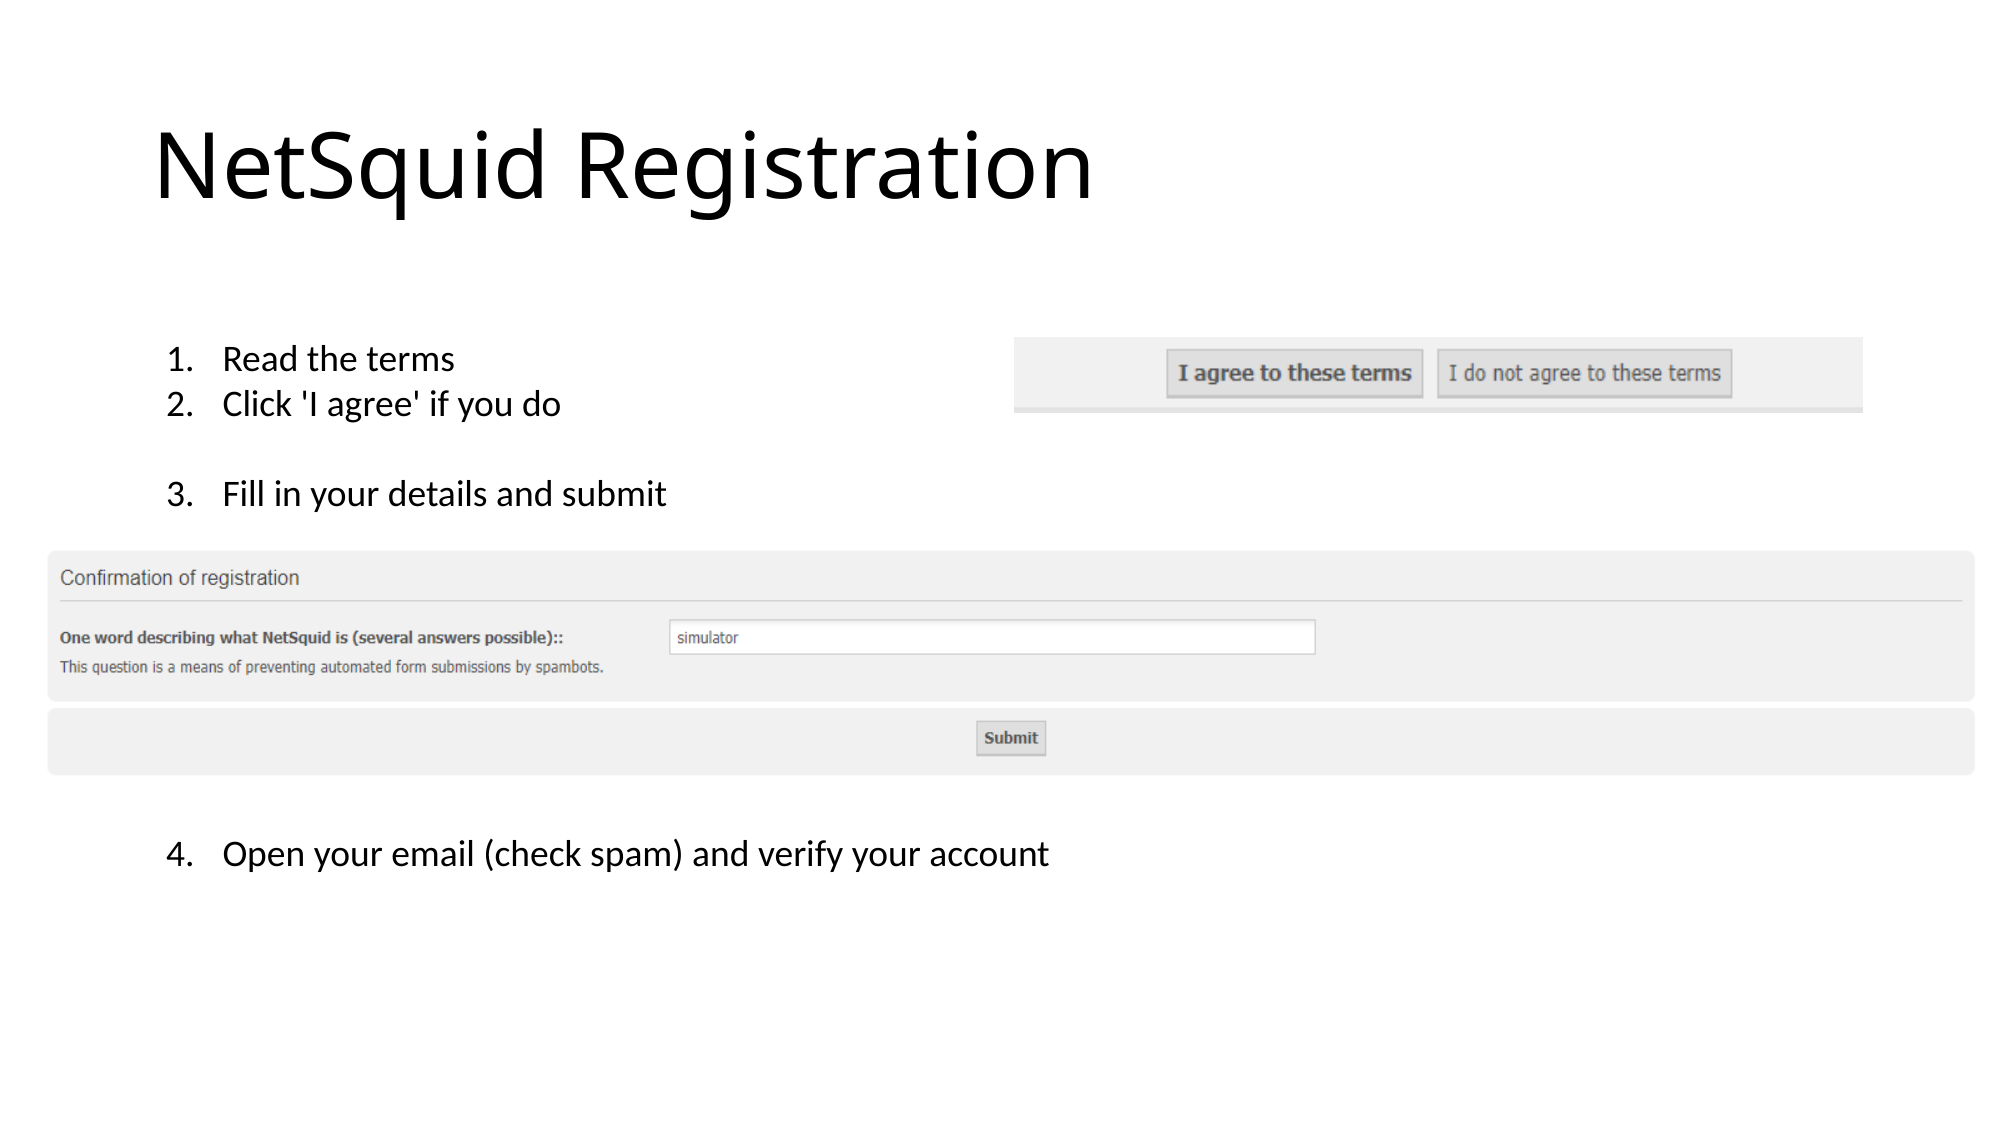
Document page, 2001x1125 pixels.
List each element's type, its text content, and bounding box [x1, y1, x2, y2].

title NetSquid Registration [137, 59, 1863, 278]
text_box Read the terms Click 'I agree' if you do Fill in your details and submit Open your email (check spam) and verify your account [151, 797, 1849, 972]
picture [1014, 337, 1863, 413]
picture [39, 547, 1995, 797]
text_box Read the terms Click 'I agree' if you do Fill in your details and submit Open your email (check spam) and verify your account [151, 326, 1849, 547]
